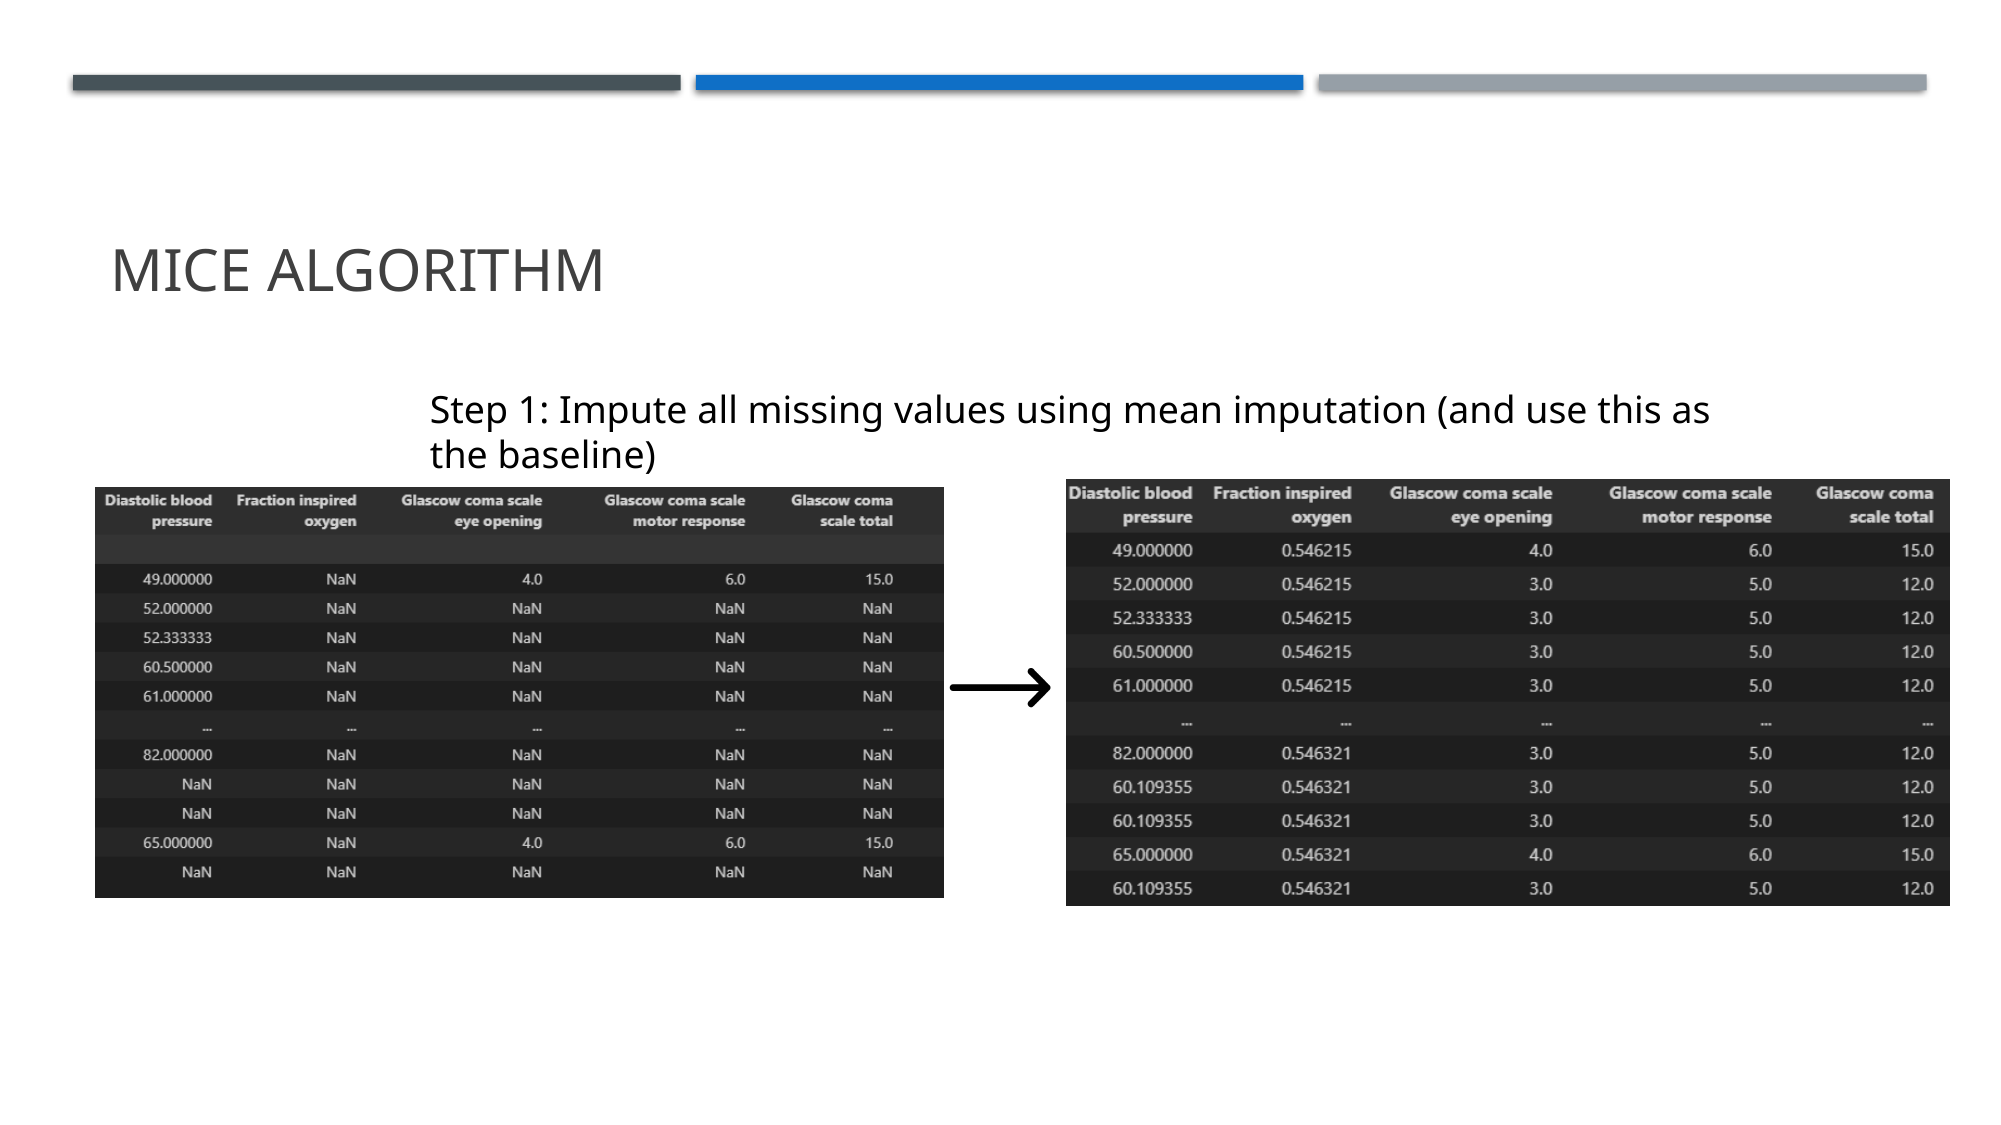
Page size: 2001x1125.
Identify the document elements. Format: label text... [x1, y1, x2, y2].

title MICE algorithm [95, 115, 1905, 311]
text_box Step 1: Impute all missing values using mean imputation (and use this as the baseline) [415, 378, 1779, 484]
picture [94, 486, 1056, 899]
picture [1065, 478, 1950, 907]
